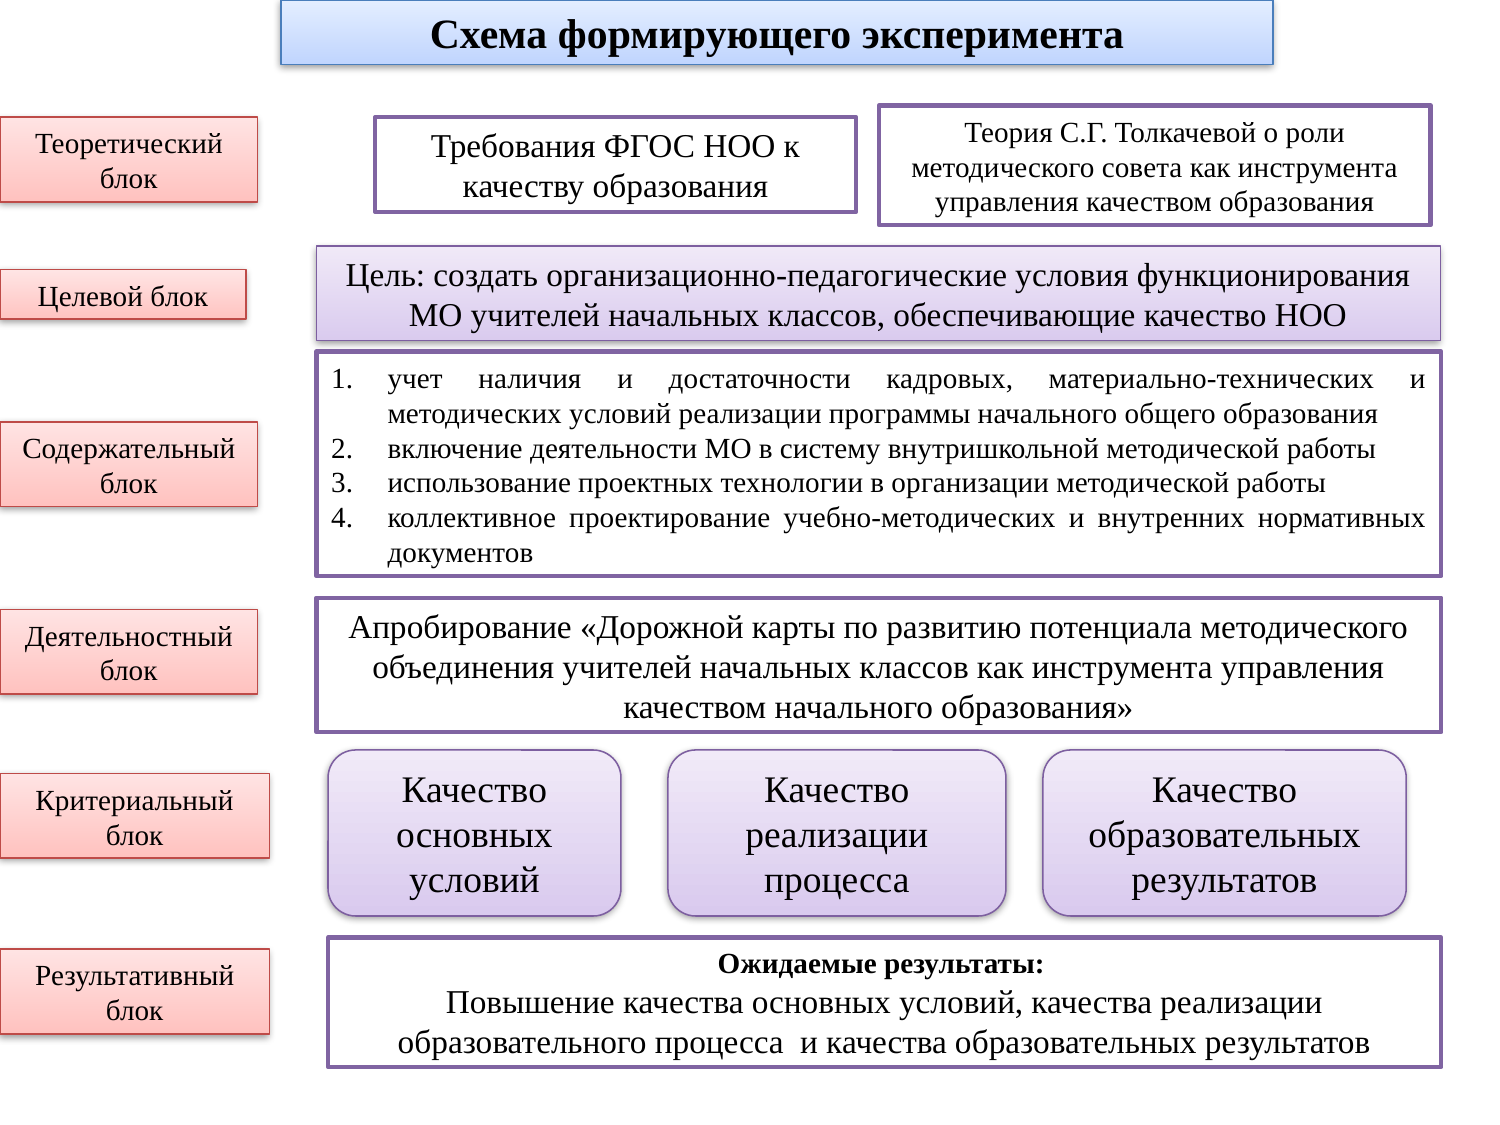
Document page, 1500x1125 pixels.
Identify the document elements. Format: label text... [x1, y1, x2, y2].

text_box Цель: создать организационно-педагогические условия функционирования МО учителей начальных классов, обеспечивающие качество НОО [316, 245, 1441, 341]
text_box Схема формирующего эксперимента [280, 0, 1274, 65]
text_box учет наличия и достаточности кадровых, материально-технических и методических условий реализации программы начального общего образования включение деятельности МО в систему внутришкольной методической работы использование проектных технологии в организации методической работы коллективное проектирование учебно-методических и внутренних нормативных документов [314, 349, 1443, 578]
text_box Качество основных условий [327, 749, 622, 917]
text_box Требования ФГОС НОО к качеству образования [373, 115, 858, 214]
text_box Качество образовательных результатов [1042, 749, 1407, 917]
text_box Ожидаемые результаты: Повышение качества основных условий, качества реализации образовательного процесса и качества образовательных результатов [326, 935, 1443, 1069]
text_box Качество реализации процесса [667, 749, 1007, 917]
text_box Содержательный блок [0, 421, 258, 507]
text_box Критериальный блок [0, 773, 270, 859]
text_box Апробирование «Дорожной карты по развитию потенциала методического объединения учителей начальных классов как инструмента управления качеством начального образования» [314, 596, 1443, 734]
text_box Результативный блок [0, 948, 270, 1035]
text_box Деятельностный блок [0, 609, 258, 695]
text_box Целевой блок [0, 269, 247, 320]
text_box Теория С.Г. Толкачевой о роли методического совета как инструмента управления качеством образования [877, 103, 1433, 227]
text_box Теоретический блок [0, 116, 258, 203]
